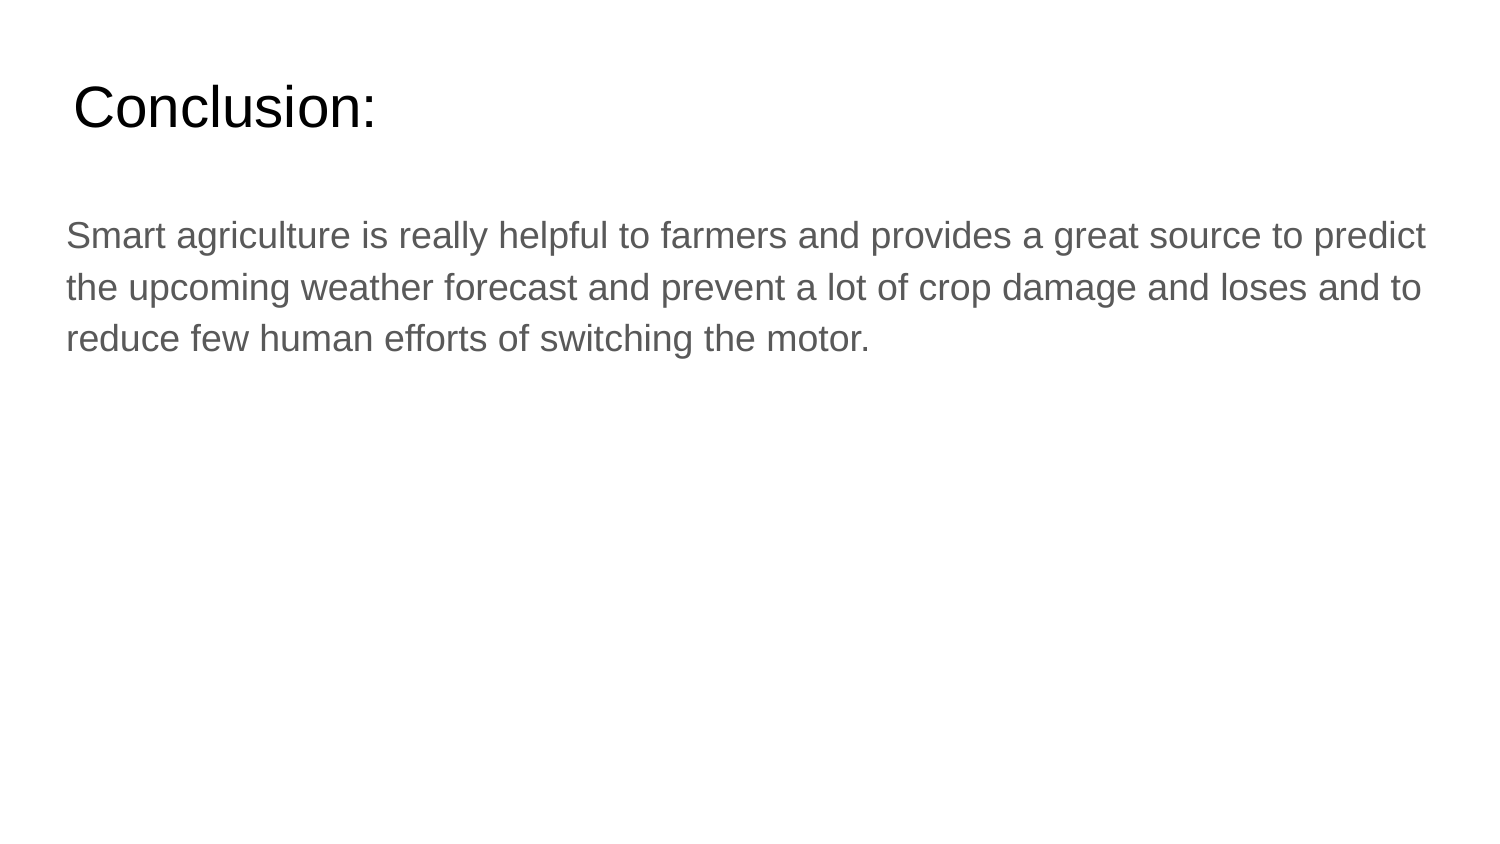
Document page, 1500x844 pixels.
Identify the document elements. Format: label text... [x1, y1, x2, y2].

text_box Conclusion: [58, 54, 564, 159]
list Smart agriculture is really helpful to farmers and provides a great source to predict the upcoming weather forecast and prevent a lot of crop damage and loses and to reduce few human efforts of switching the motor. [51, 189, 1449, 750]
